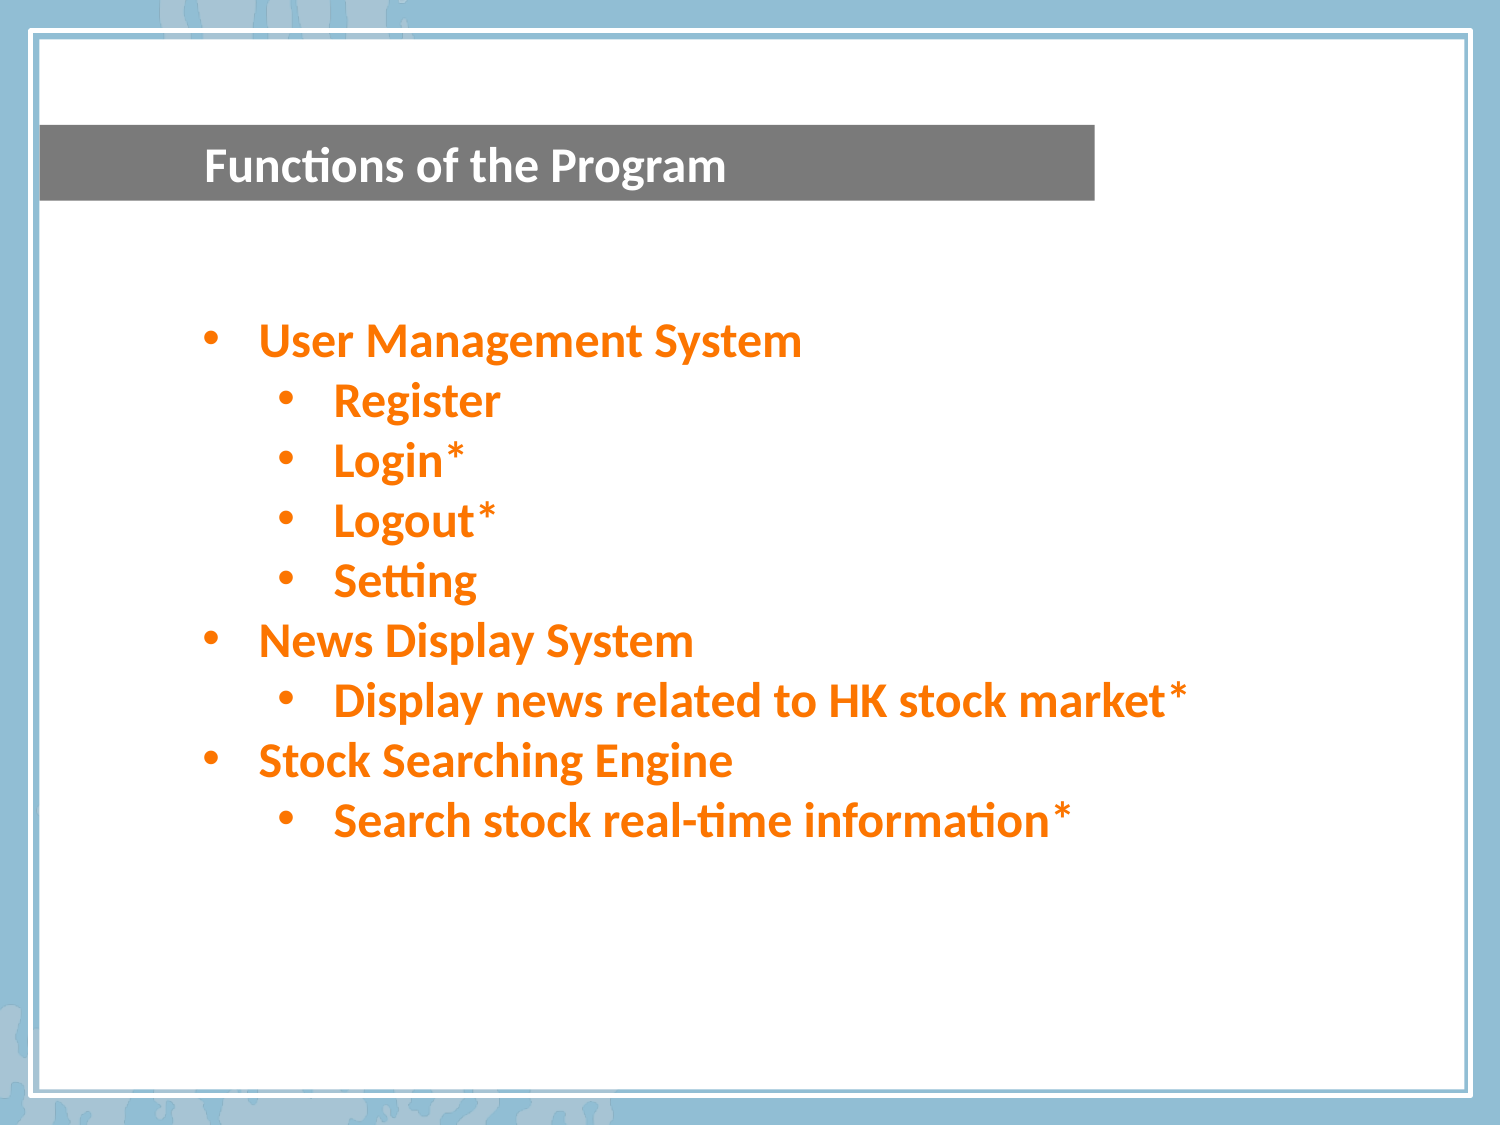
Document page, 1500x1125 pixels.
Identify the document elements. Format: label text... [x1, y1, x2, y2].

text_box [29, 29, 1473, 1098]
text_box User Management System Register Login* Logout* Setting News Display System Display news related to HK stock market* Stock Searching Engine Search stock real-time information* [187, 299, 1300, 1063]
text_box Functions of the Program [39, 124, 1095, 201]
picture [0, 0, 624, 1125]
